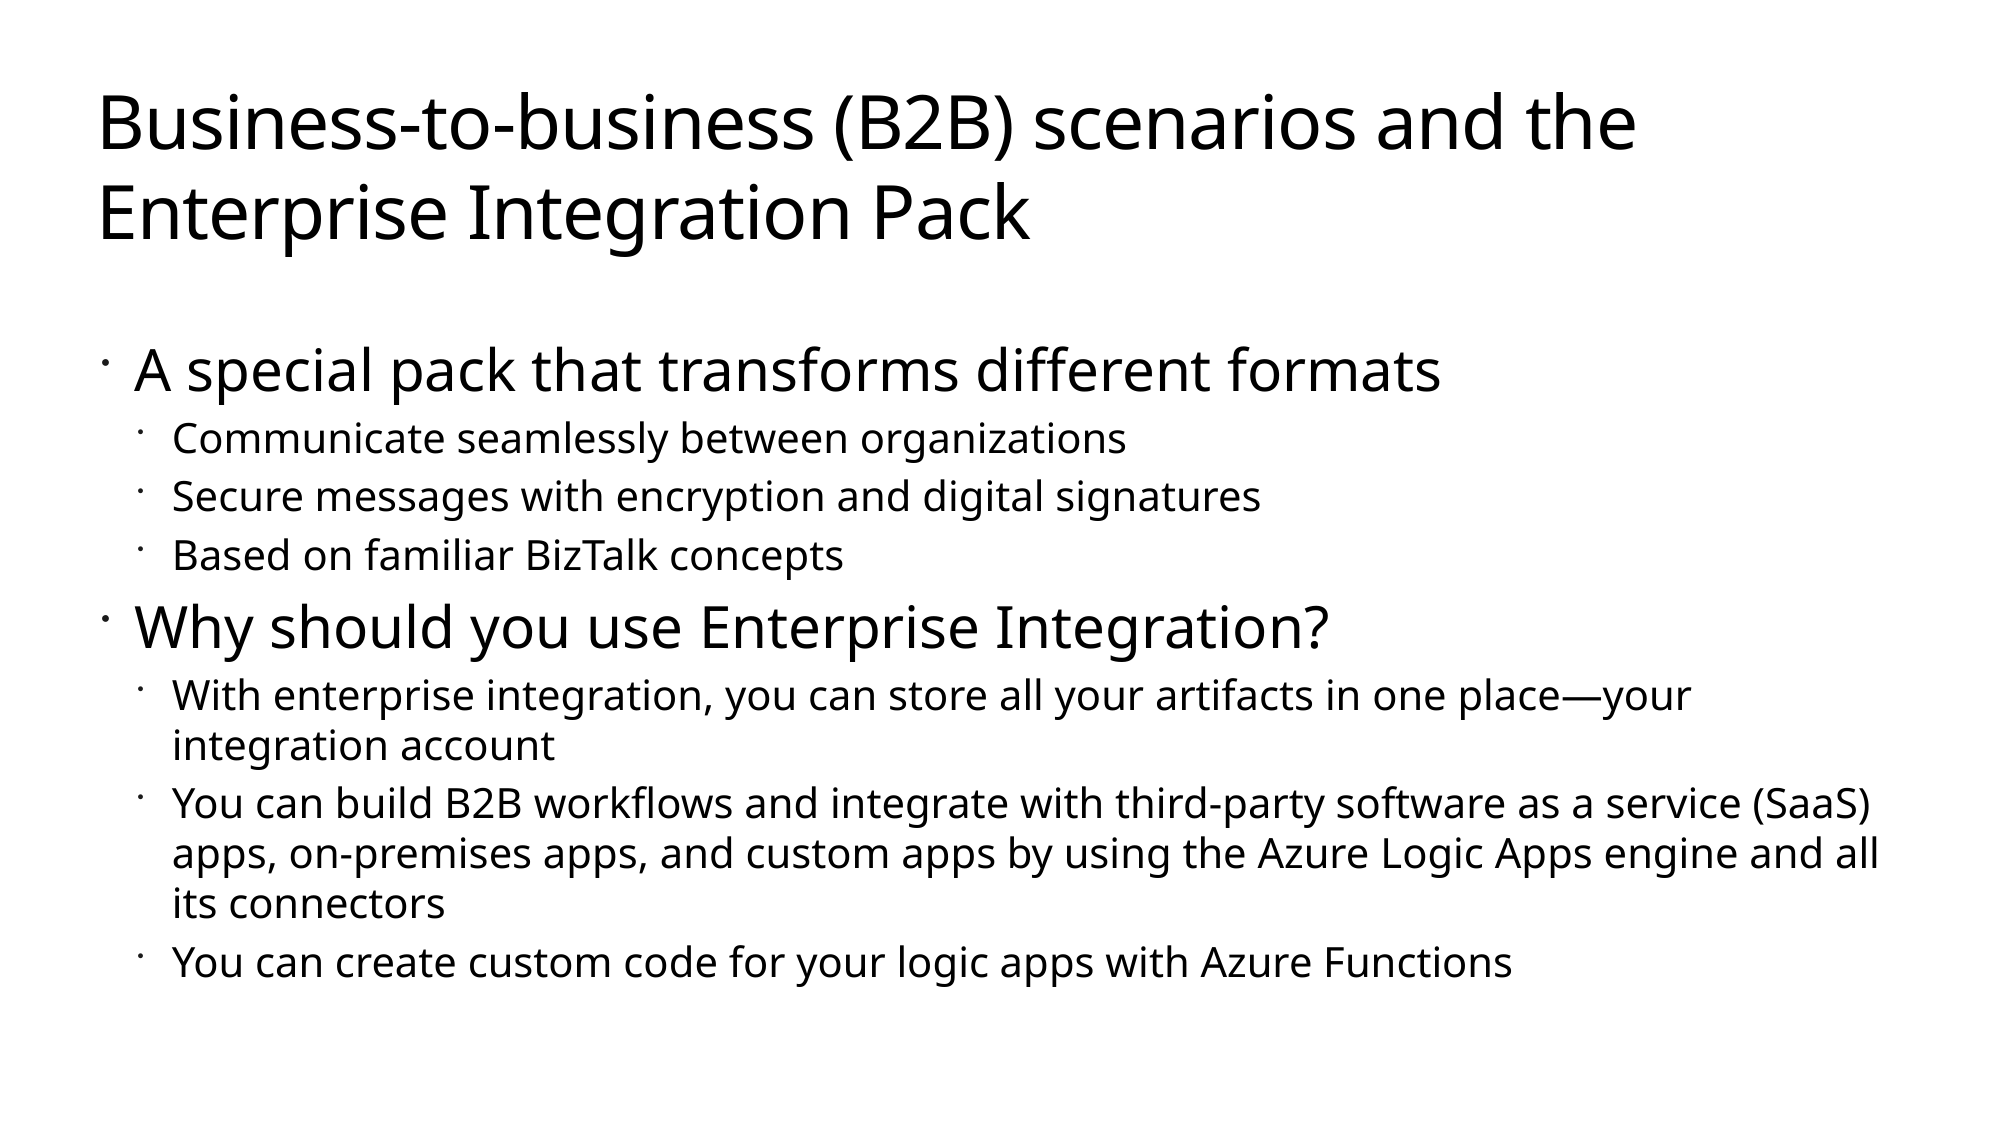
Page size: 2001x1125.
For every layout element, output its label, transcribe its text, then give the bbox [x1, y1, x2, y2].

list A special pack that transforms different formats Communicate seamlessly between organizations Secure messages with encryption and digital signatures Based on familiar BizTalk concepts Why should you use Enterprise Integration? With enterprise integration, you can store all your artifacts in one place—your integration account You can build B2B workflows and integrate with third-party software as a service (SaaS) apps, on-premises apps, and custom apps by using the Azure Logic Apps engine and all its connectors You can create custom code for your logic apps with Azure Functions [96, 333, 1905, 1005]
title Business-to-business (B2B) scenarios and the Enterprise Integration Pack [96, 75, 1904, 257]
